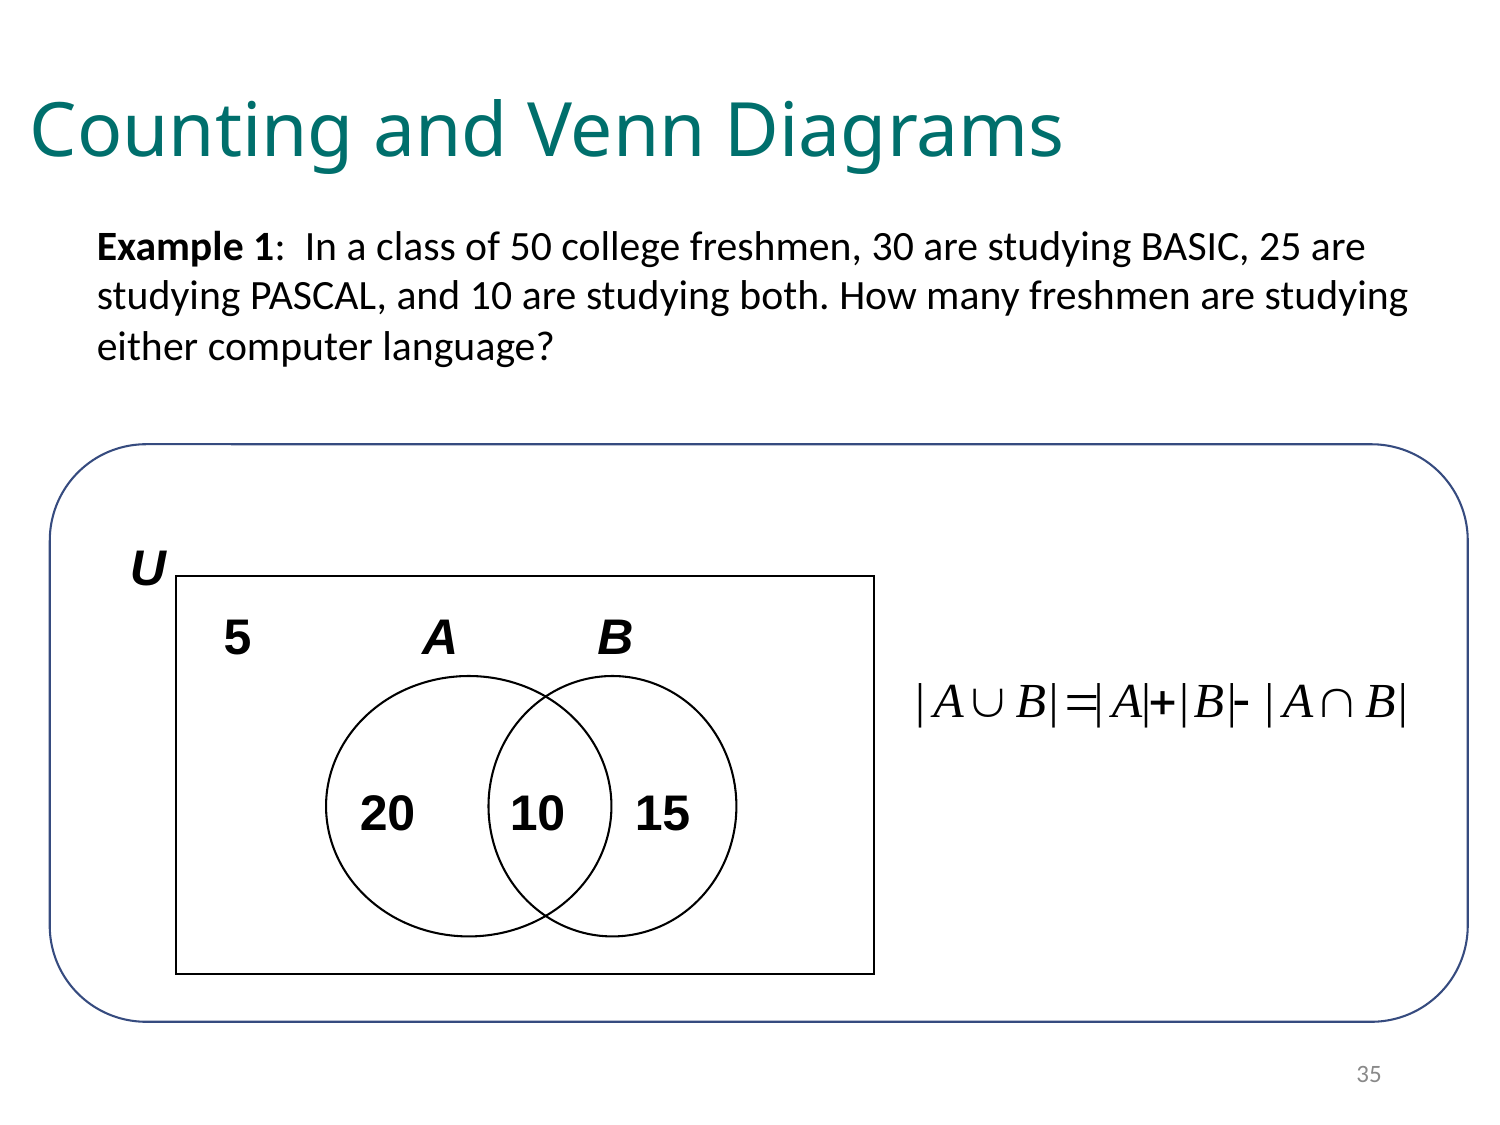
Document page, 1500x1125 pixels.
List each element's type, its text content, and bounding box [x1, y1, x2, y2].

slide_number 35 [1059, 1042, 1397, 1103]
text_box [49, 444, 1491, 1022]
text_box Counting and Venn Diagrams [14, 74, 1081, 179]
text_box Example 1: In a class of 50 college freshmen, 30 are studying BASIC, 25 are studying PASCAL, and 10 are studying both. How many freshmen are studying either computer language? [81, 210, 1436, 376]
